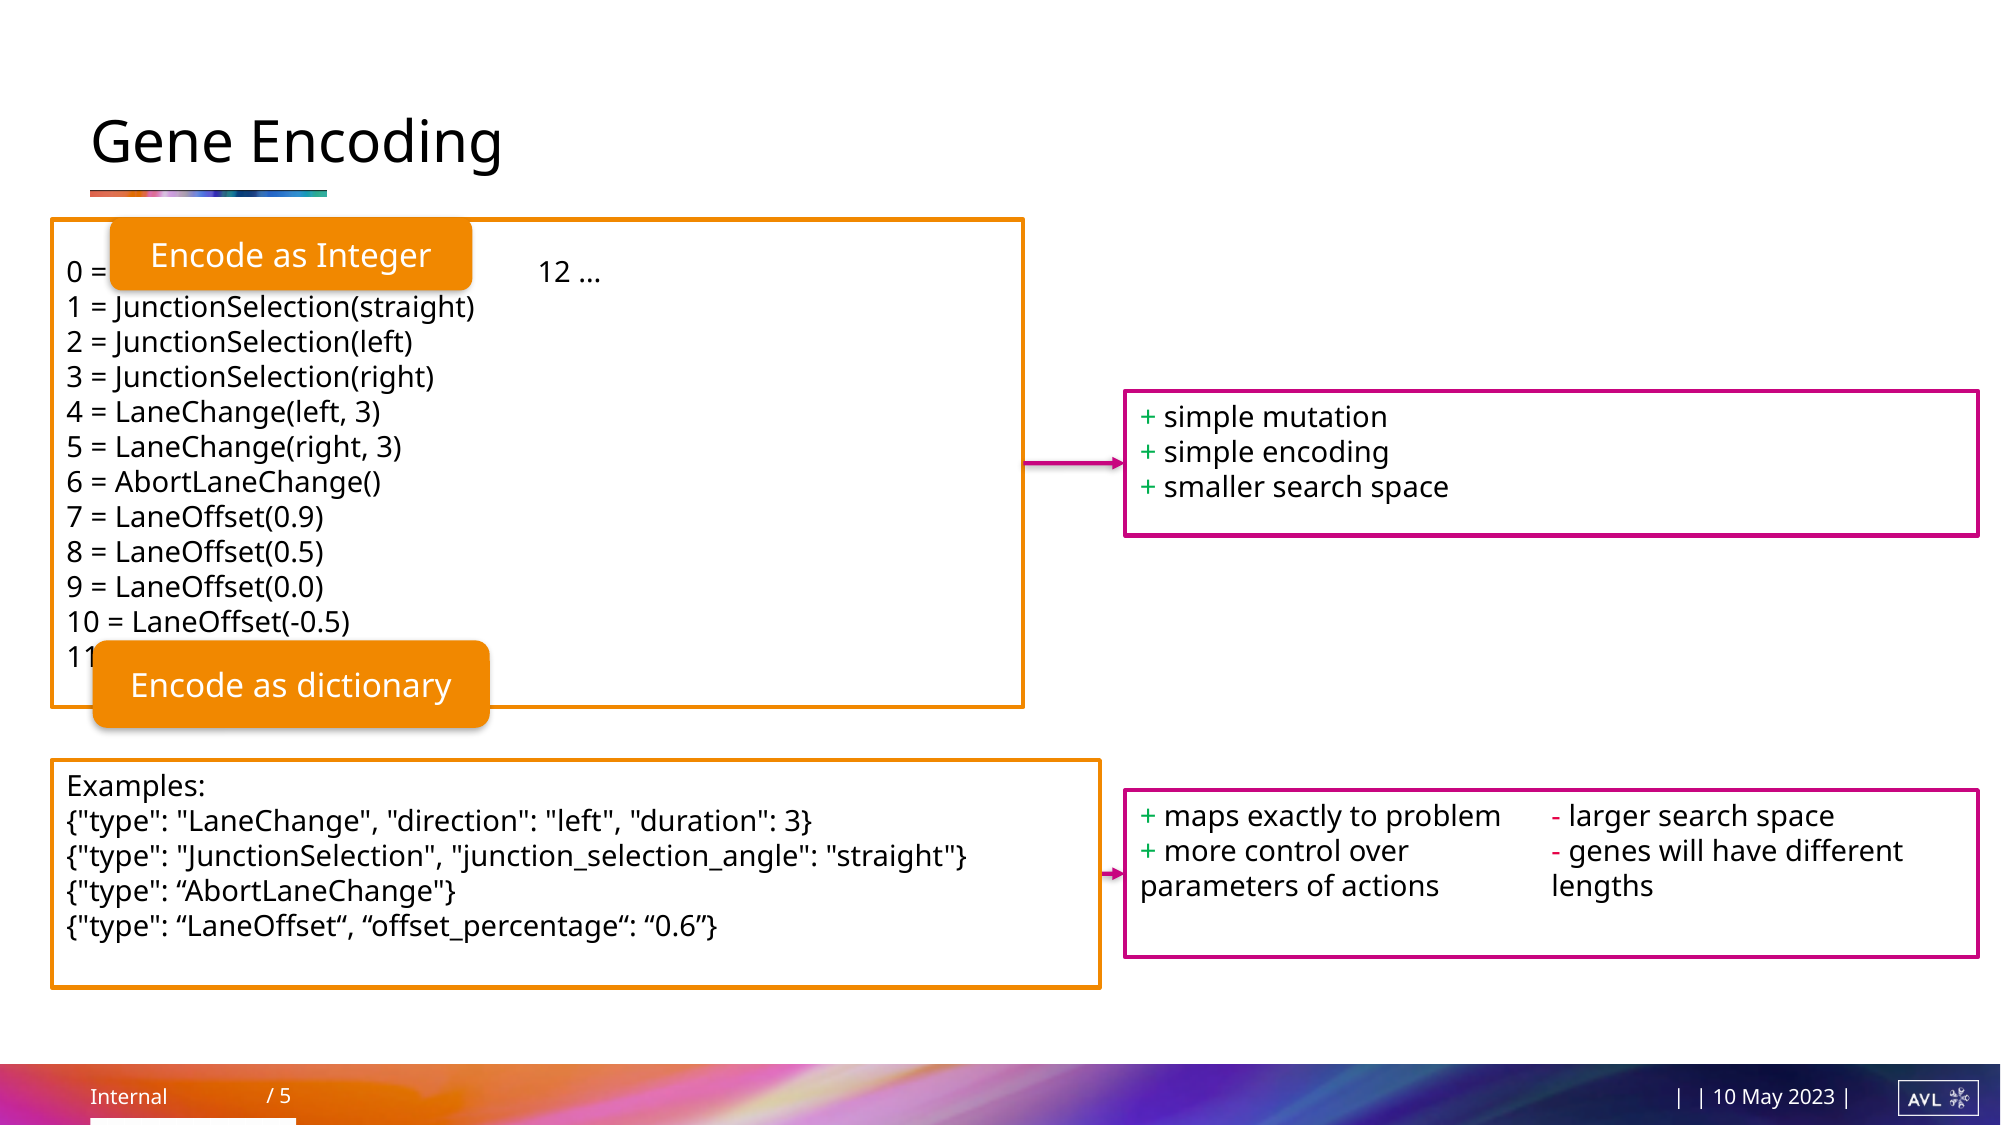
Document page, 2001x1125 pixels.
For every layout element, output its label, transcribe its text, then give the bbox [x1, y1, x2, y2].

text_box 0 = NoAction 1 = JunctionSelection(straight) 2 = JunctionSelection(left) 3 = JunctionSelection(right) 4 = LaneChange(left, 3) 5 = LaneChange(right, 3) 6 = AbortLaneChange() 7 = LaneOffset(0.9) 8 = LaneOffset(0.5) 9 = LaneOffset(0.0) 10 = LaneOffset(-0.5) 11 = LaneOffset(-0.9) 12 … [50, 217, 1025, 709]
text_box Encode as Integer [109, 216, 474, 292]
title Gene Encoding [90, 30, 1910, 175]
text_box Examples: {"type": "LaneChange", "direction": "left", "duration": 3} {"type": "JunctionSelection", "junction_selection_angle": "straight"} {"type": “AbortLaneChange"} {"type": “LaneOffset“, “offset_percentage“: “0.6”} [50, 758, 1102, 990]
text_box + simple mutation + simple encoding + smaller search space [1123, 389, 1980, 538]
picture [90, 190, 327, 197]
text_box + maps exactly to problem + more control over parameters of actions - larger search space - genes will have different lengths [1123, 788, 1980, 959]
picture [0, 1064, 2001, 1125]
text_box Encode as dictionary [91, 639, 491, 729]
